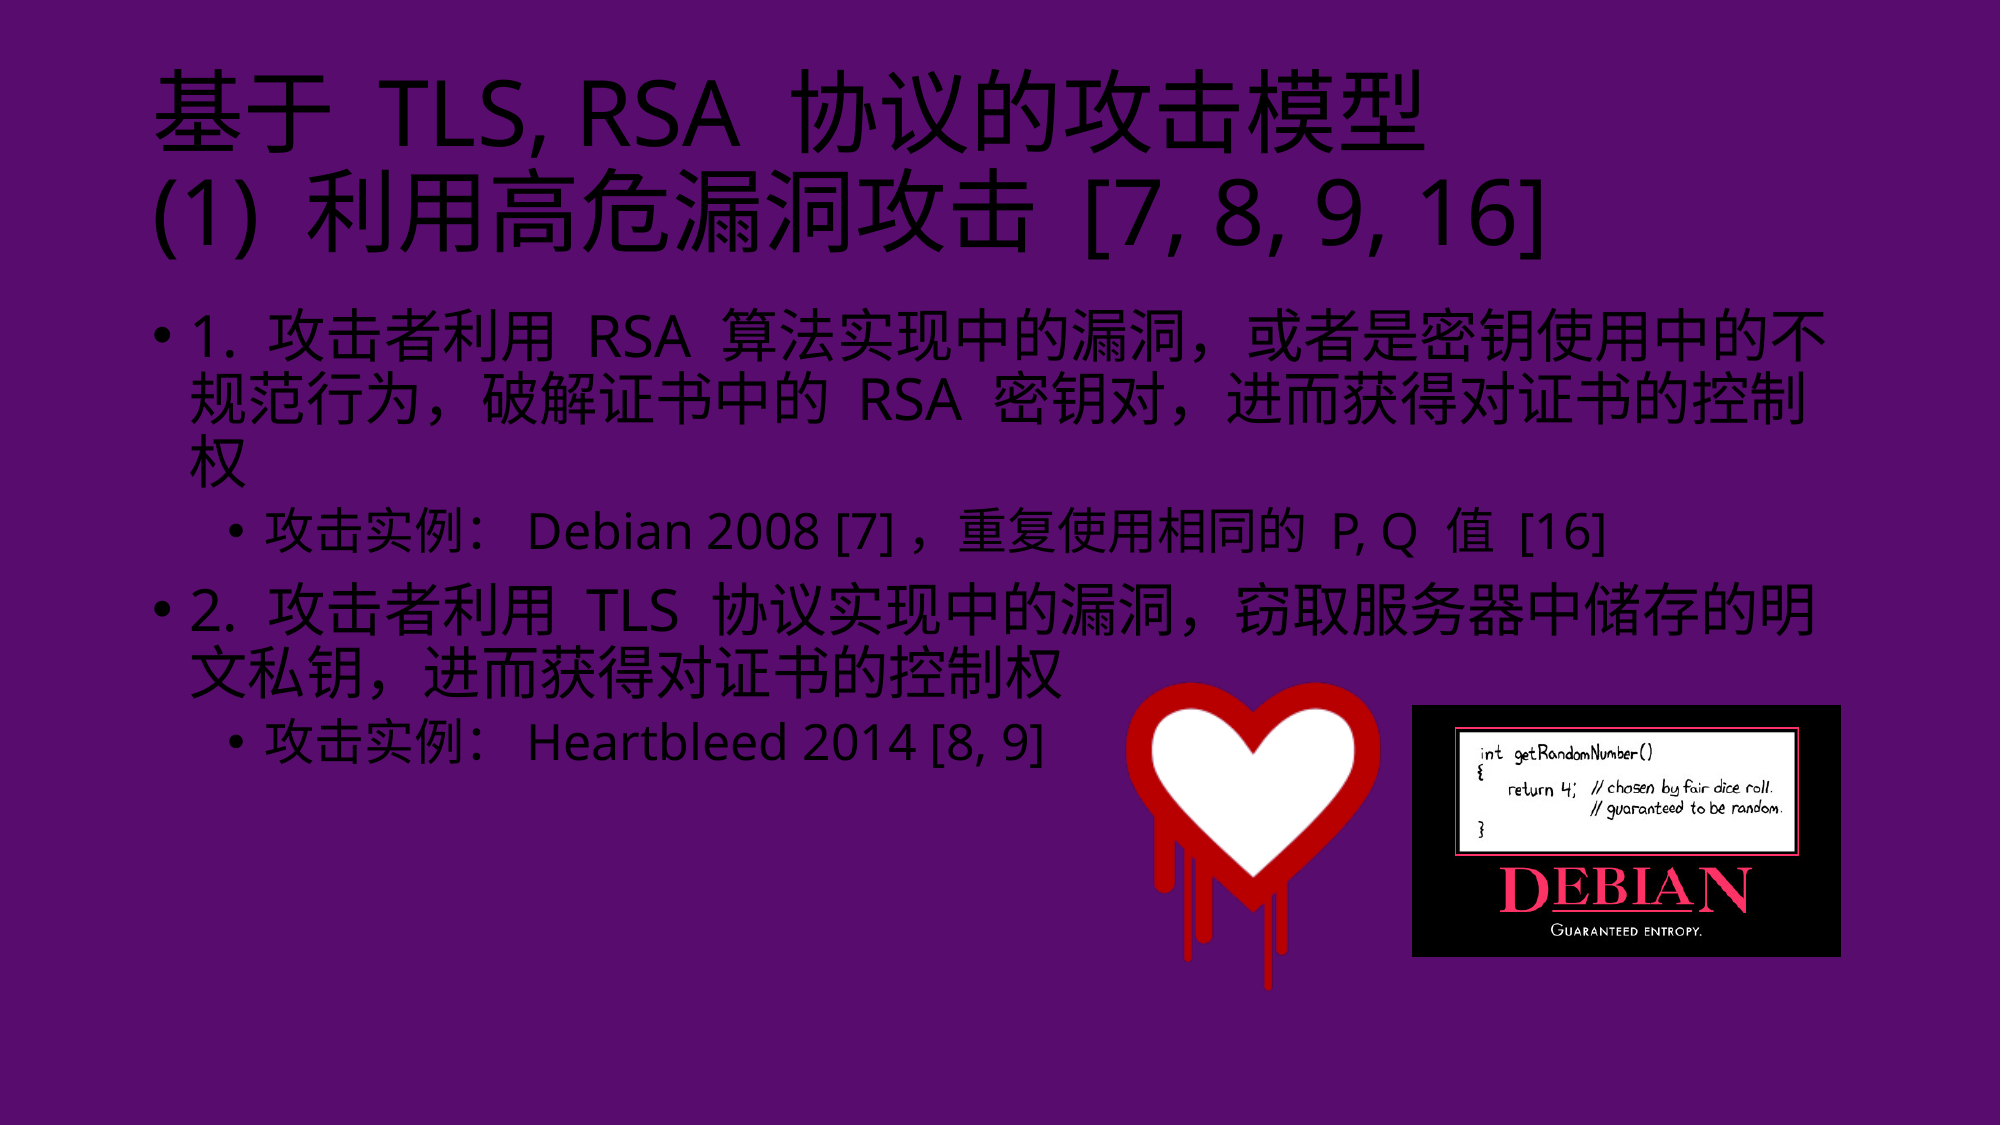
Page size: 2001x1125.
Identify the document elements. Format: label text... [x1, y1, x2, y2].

picture [1113, 669, 1395, 1006]
list 1. 攻击者利用 RSA 算法实现中的漏洞，或者是密钥使用中的不规范行为，破解证书中的 RSA 密钥对，进而获得对证书的控制权 攻击实例：Debian 2008 [7]，重复使用相同的 P, Q 值 [16] 2. 攻击者利用 TLS 协议实现中的漏洞，窃取服务器中储存的明文私钥，进而获得对证书的控制权 攻击实例：Heartbleed 2014 [8, 9] [137, 299, 1863, 1014]
picture [1412, 705, 1841, 958]
title 基于 TLS, RSA 协议的攻击模型 (1) 利用高危漏洞攻击 [7, 8, 9, 16] [137, 59, 1863, 278]
